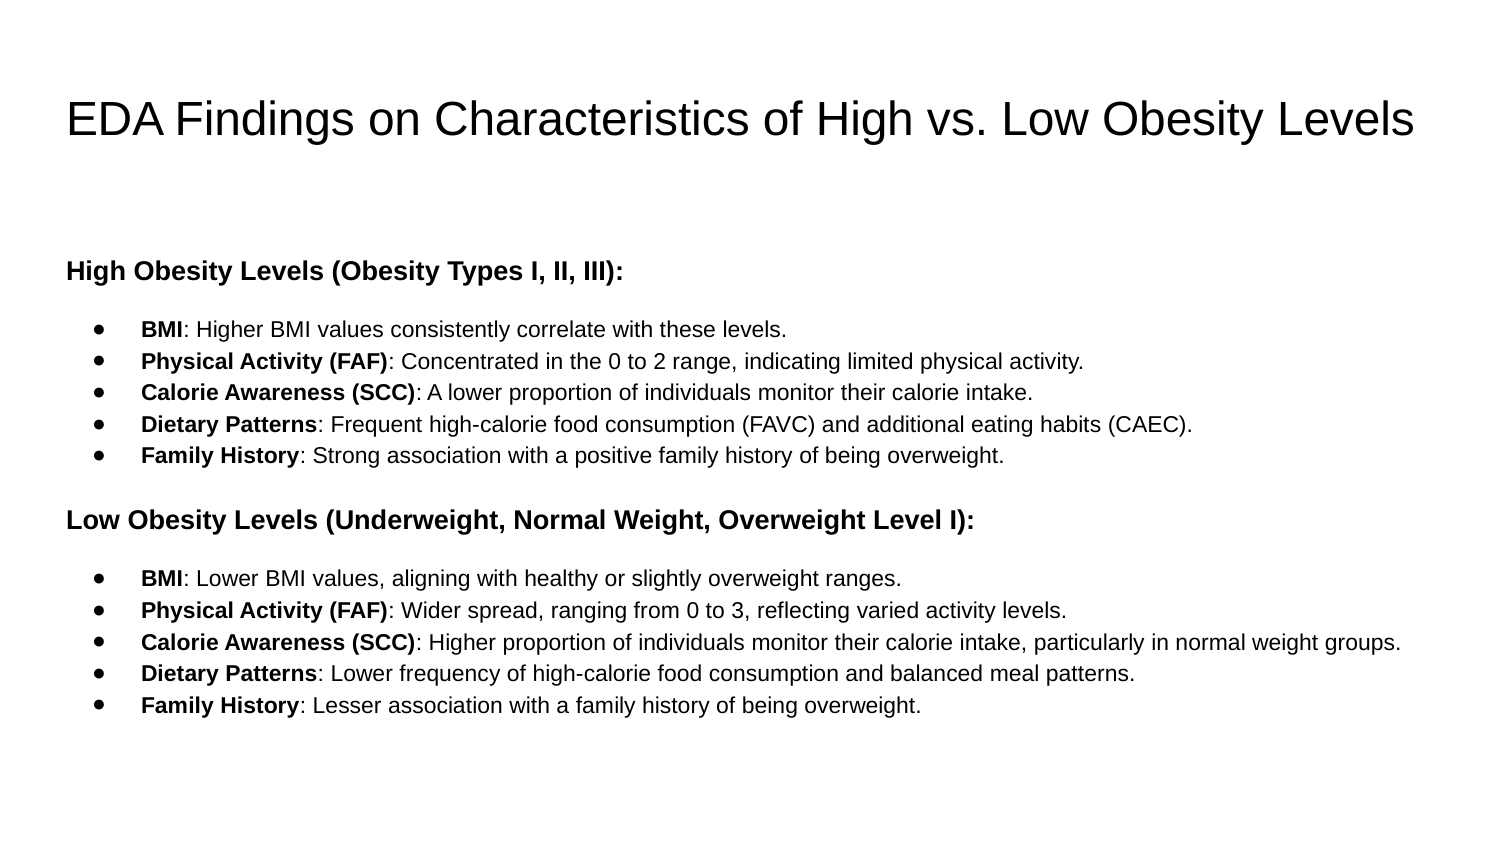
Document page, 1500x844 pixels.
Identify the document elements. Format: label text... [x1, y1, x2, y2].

title EDA Findings on Characteristics of High vs. Low Obesity Levels [51, 72, 1449, 167]
list High Obesity Levels (Obesity Types I, II, III): BMI: Higher BMI values consistently correlate with these levels. Physical Activity (FAF): Concentrated in the 0 to 2 range, indicating limited physical activity. Calorie Awareness (SCC): A lower proportion of individuals monitor their calorie intake. Dietary Patterns: Frequent high-calorie food consumption (FAVC) and additional eating habits (CAEC). Family History: Strong association with a positive family history of being overweight. Low Obesity Levels (Underweight, Normal Weight, Overweight Level I): BMI: Lower BMI values, aligning with healthy or slightly overweight ranges. Physical Activity (FAF): Wider spread, ranging from 0 to 3, reflecting varied activity levels. Calorie Awareness (SCC): Higher proportion of individuals monitor their calorie intake, particularly in normal weight groups. Dietary Patterns: Lower frequency of high-calorie food consumption and balanced meal patterns. Family History: Lesser association with a family history of being overweight. [51, 233, 1473, 815]
